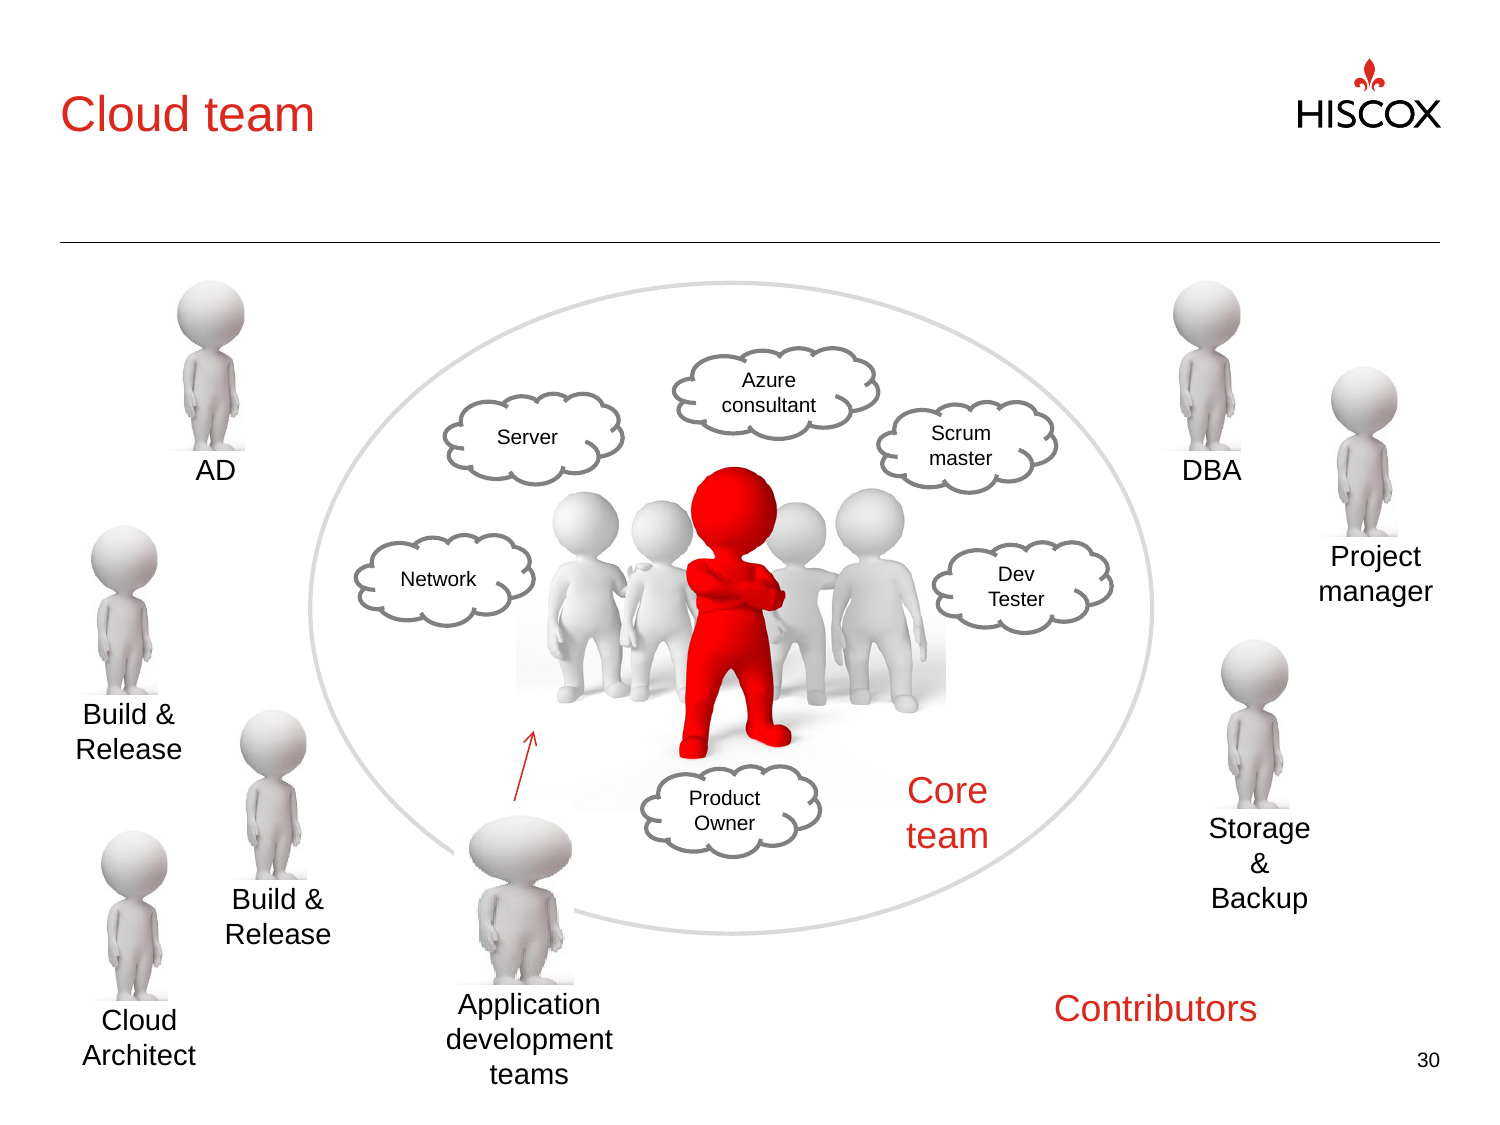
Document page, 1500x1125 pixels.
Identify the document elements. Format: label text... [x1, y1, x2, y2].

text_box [513, 730, 534, 802]
text_box Contributors [1025, 976, 1286, 1036]
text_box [1187, 625, 1332, 924]
text_box [647, 818, 998, 936]
title Cloud team [60, 90, 1208, 223]
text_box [1139, 266, 1285, 495]
picture [516, 379, 947, 810]
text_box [416, 800, 643, 1125]
slide_number 30 [1376, 1050, 1441, 1081]
text_box Dev Tester [951, 540, 1114, 636]
text_box [308, 280, 1155, 838]
text_box Network [353, 532, 511, 628]
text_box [143, 266, 289, 495]
text_box Azure consultant [683, 346, 876, 378]
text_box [205, 695, 351, 959]
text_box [66, 816, 212, 1080]
text_box Server [442, 396, 511, 482]
text_box Core team [862, 758, 1033, 863]
text_box Scrum master [951, 399, 1059, 495]
text_box Product Owner [647, 818, 821, 860]
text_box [56, 510, 202, 775]
picture [1298, 58, 1441, 128]
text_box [1297, 352, 1455, 616]
